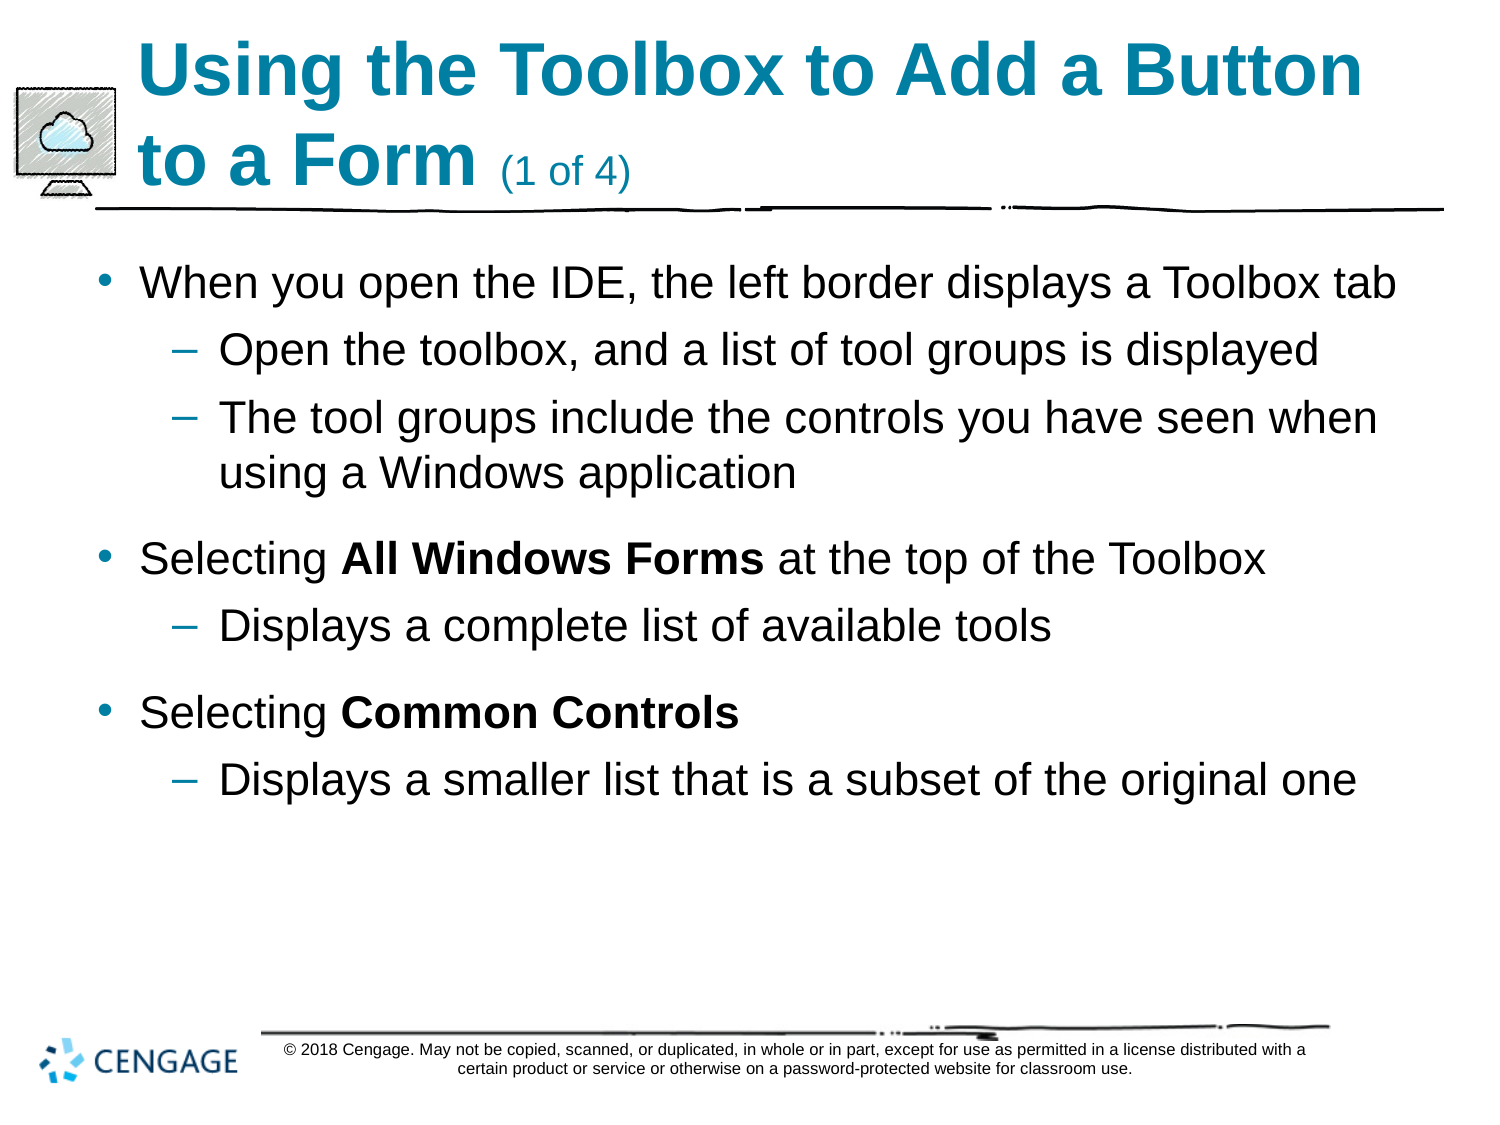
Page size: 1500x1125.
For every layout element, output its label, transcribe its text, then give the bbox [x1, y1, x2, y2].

list When you open the IDE, the left border displays a Toolbox tab Open the toolbox, and a list of tool groups is displayed The tool groups include the controls you have seen when using a Windows application Selecting All Windows Forms at the top of the Toolbox Displays a complete list of available tools Selecting Common Controls Displays a smaller list that is a subset of the original one [97, 252, 1413, 811]
list © 2018 Cengage. May not be copied, scanned, or duplicated, in whole or in part, except for use as permitted in a license distributed with a certain product or service or otherwise on a password-protected website for classroom use. [261, 1040, 1331, 1089]
picture [261, 1024, 1331, 1040]
title Using the Toolbox to Add a Button to a Form (1 of 4) [137, 18, 1430, 200]
picture [95, 205, 1444, 213]
picture [19, 1024, 250, 1096]
picture [13, 86, 117, 201]
